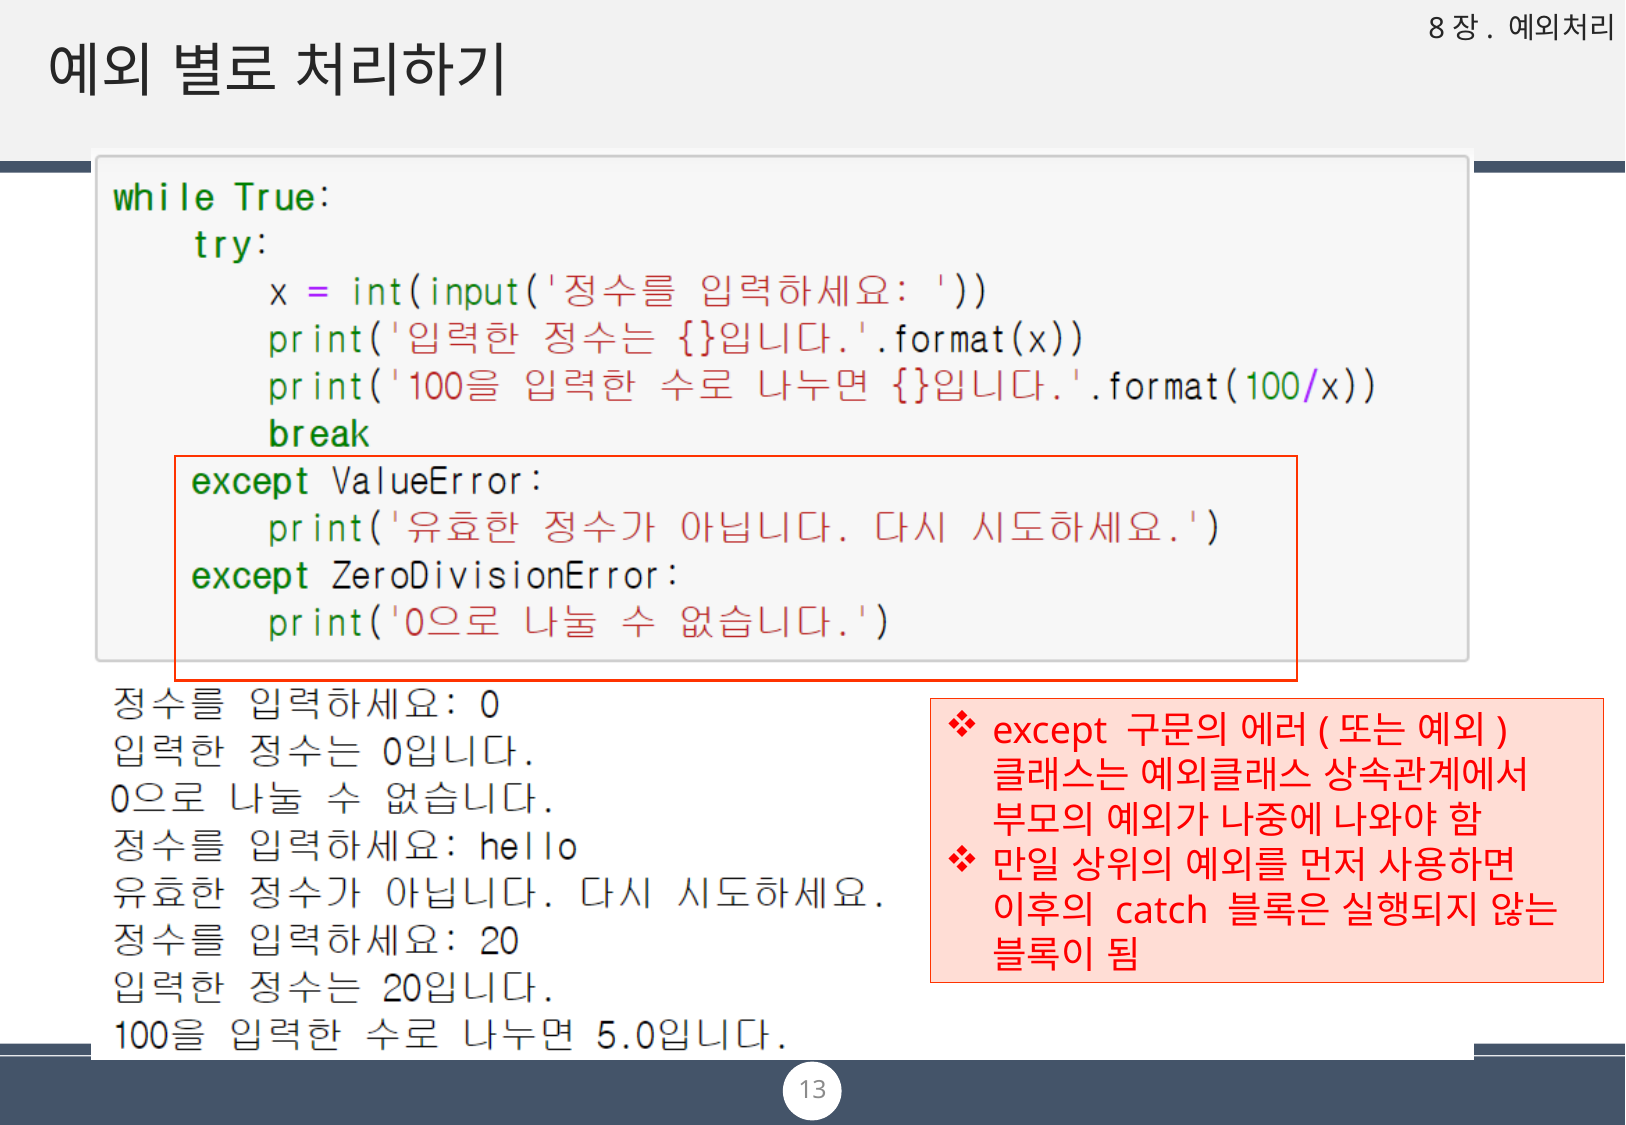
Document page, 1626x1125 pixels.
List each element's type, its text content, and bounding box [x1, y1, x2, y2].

slide_number 13 [629, 1061, 996, 1121]
title 예외 별로 처리하기 [32, 30, 1592, 114]
text_box except 구문의 에러(또는 예외) 클래스는 예외클래스 상속관계에서 부모의 예외가 나중에 나와야 함 만일 상위의 예외를 먼저 사용하면 이후의 catch 블록은 실행되지 않는 블록이 됨 [1474, 698, 1604, 983]
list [91, 149, 1474, 1060]
